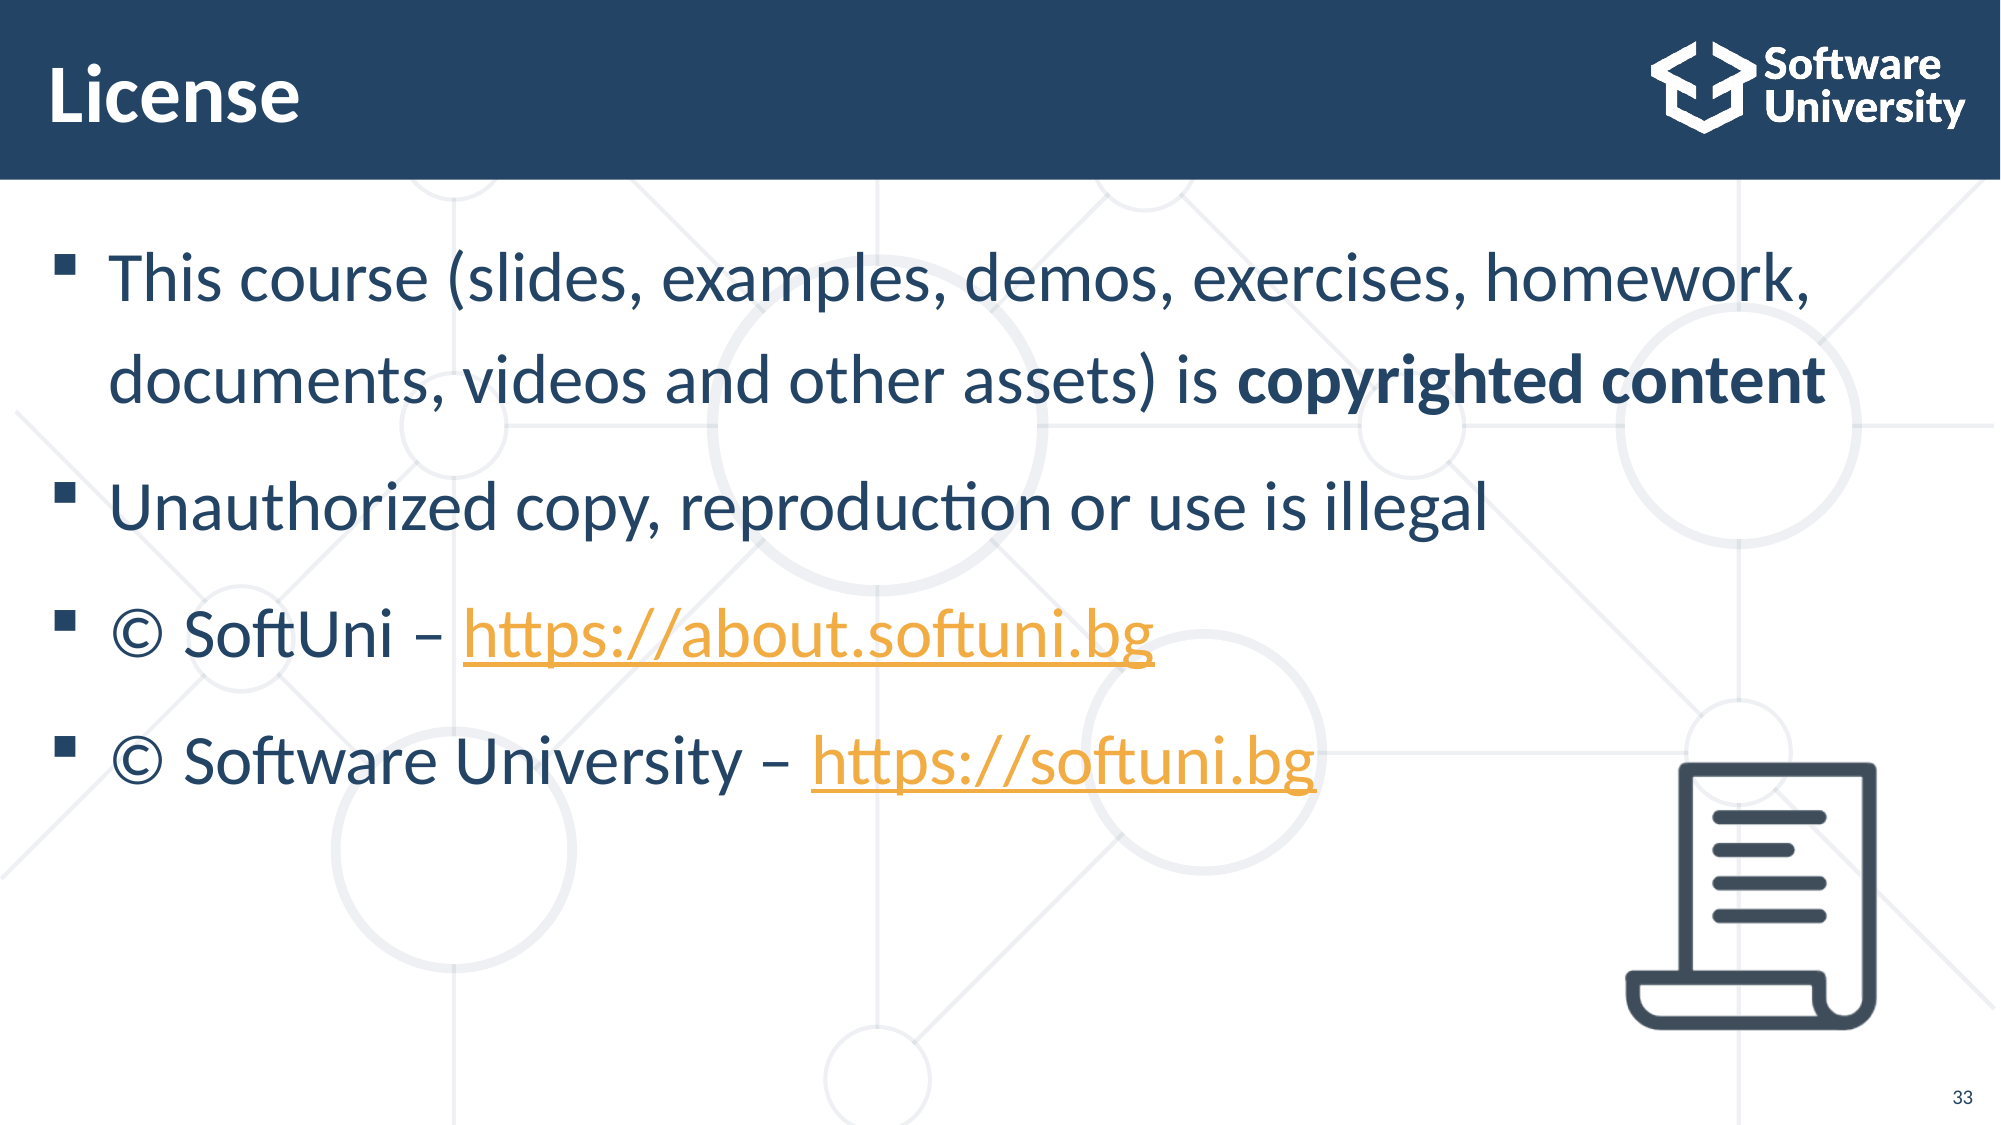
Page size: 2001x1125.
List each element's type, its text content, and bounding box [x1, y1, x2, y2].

picture [1651, 41, 1966, 134]
list This course (slides, examples, demos, exercises, homework, documents, videos and other assets) is copyrighted content Unauthorized copy, reproduction or use is illegal © SoftUni – https://about.softuni.bg © Software University – https://softuni.bg [31, 208, 1970, 1104]
slide_number 33 [1927, 1067, 1989, 1117]
picture [1598, 728, 1916, 1065]
title License [31, 16, 1625, 162]
